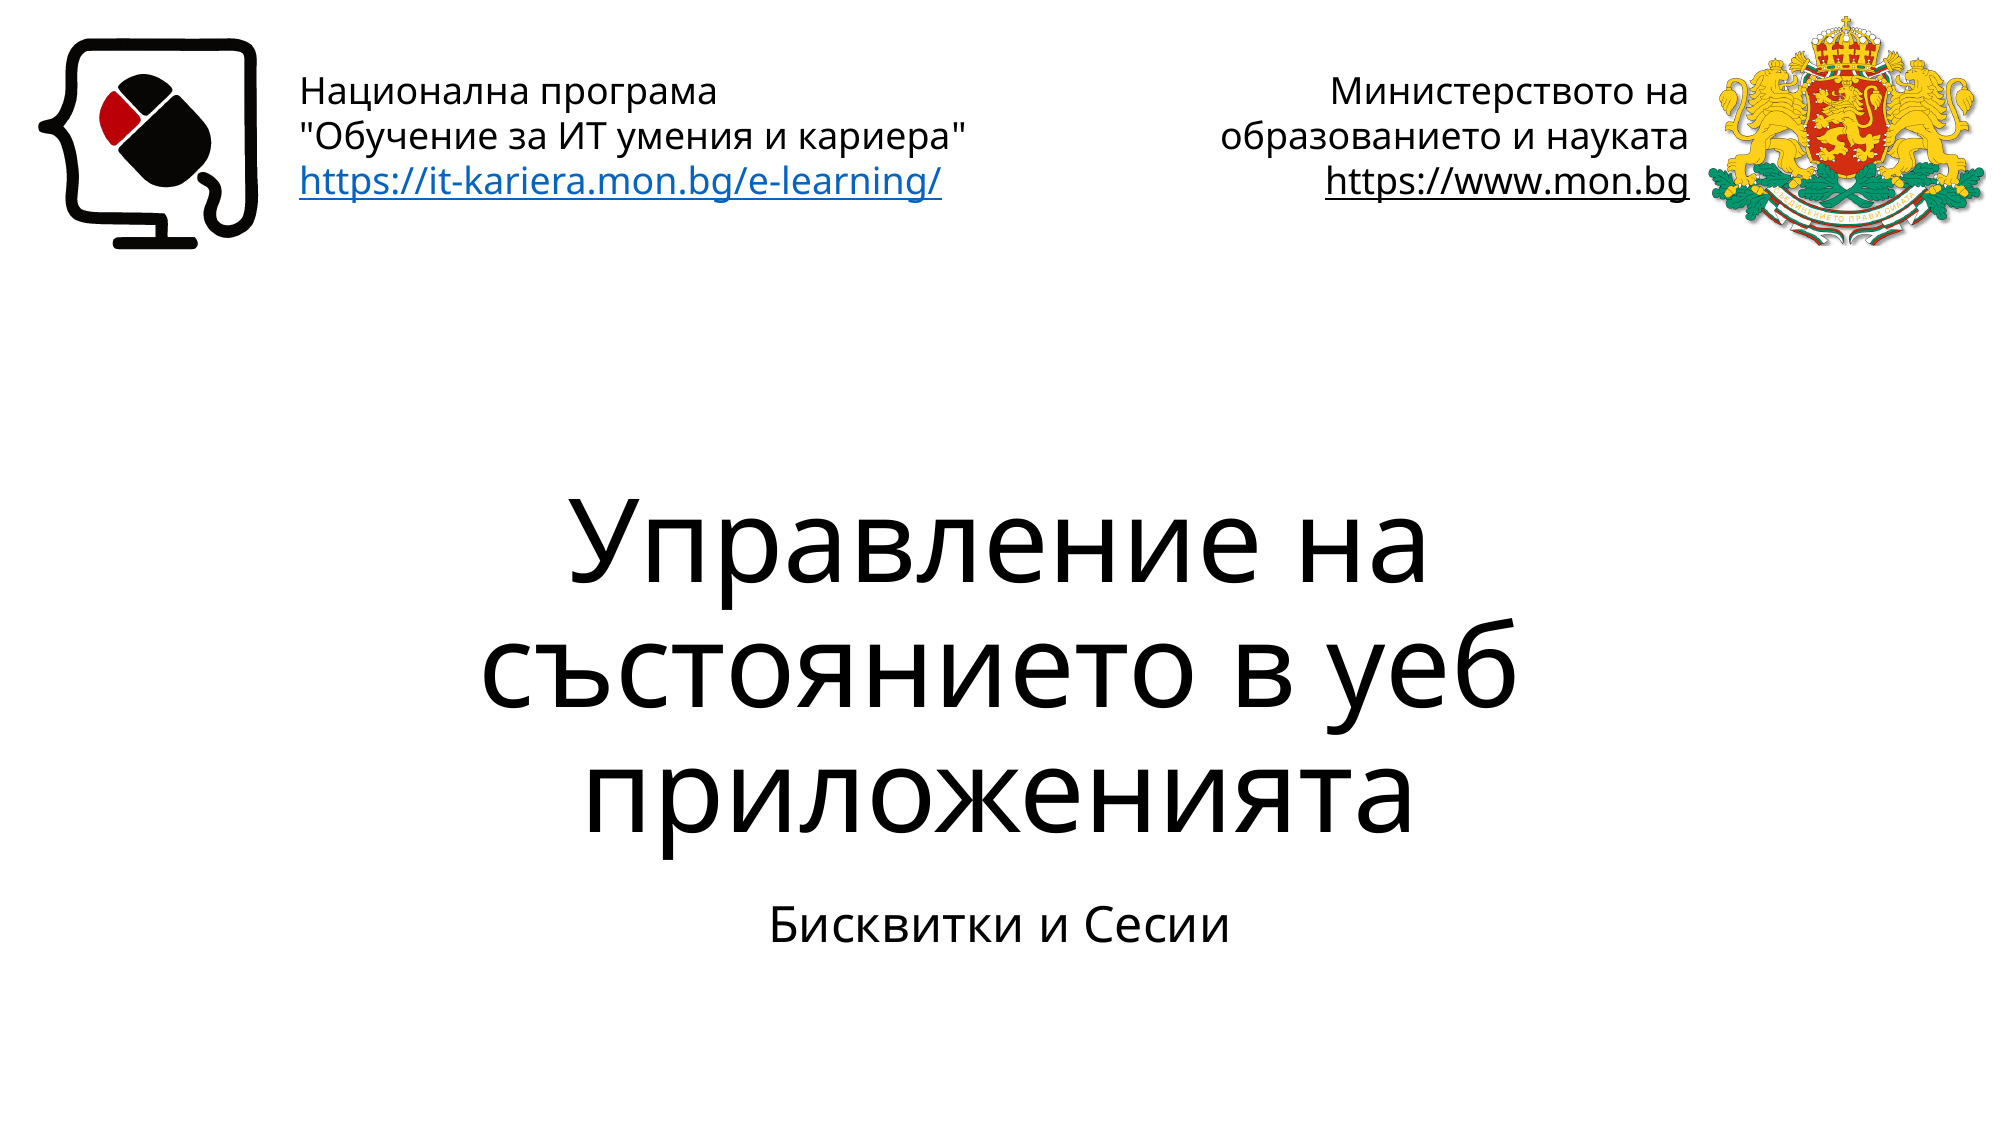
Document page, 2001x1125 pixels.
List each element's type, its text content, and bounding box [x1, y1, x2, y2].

text_box Министерството на образованието и науката https://www.mon.bg [1045, 59, 1705, 216]
text_box Национална програма "Обучение за ИТ умения и кариера" https://it-kariera.mon.bg/e-learning/ [284, 59, 1045, 216]
picture [23, 13, 283, 273]
subtitle Бисквитки и Сесии [249, 891, 1750, 995]
picture [1706, 13, 1986, 246]
title Управление на състоянието в уеб приложенията [249, 473, 1750, 866]
